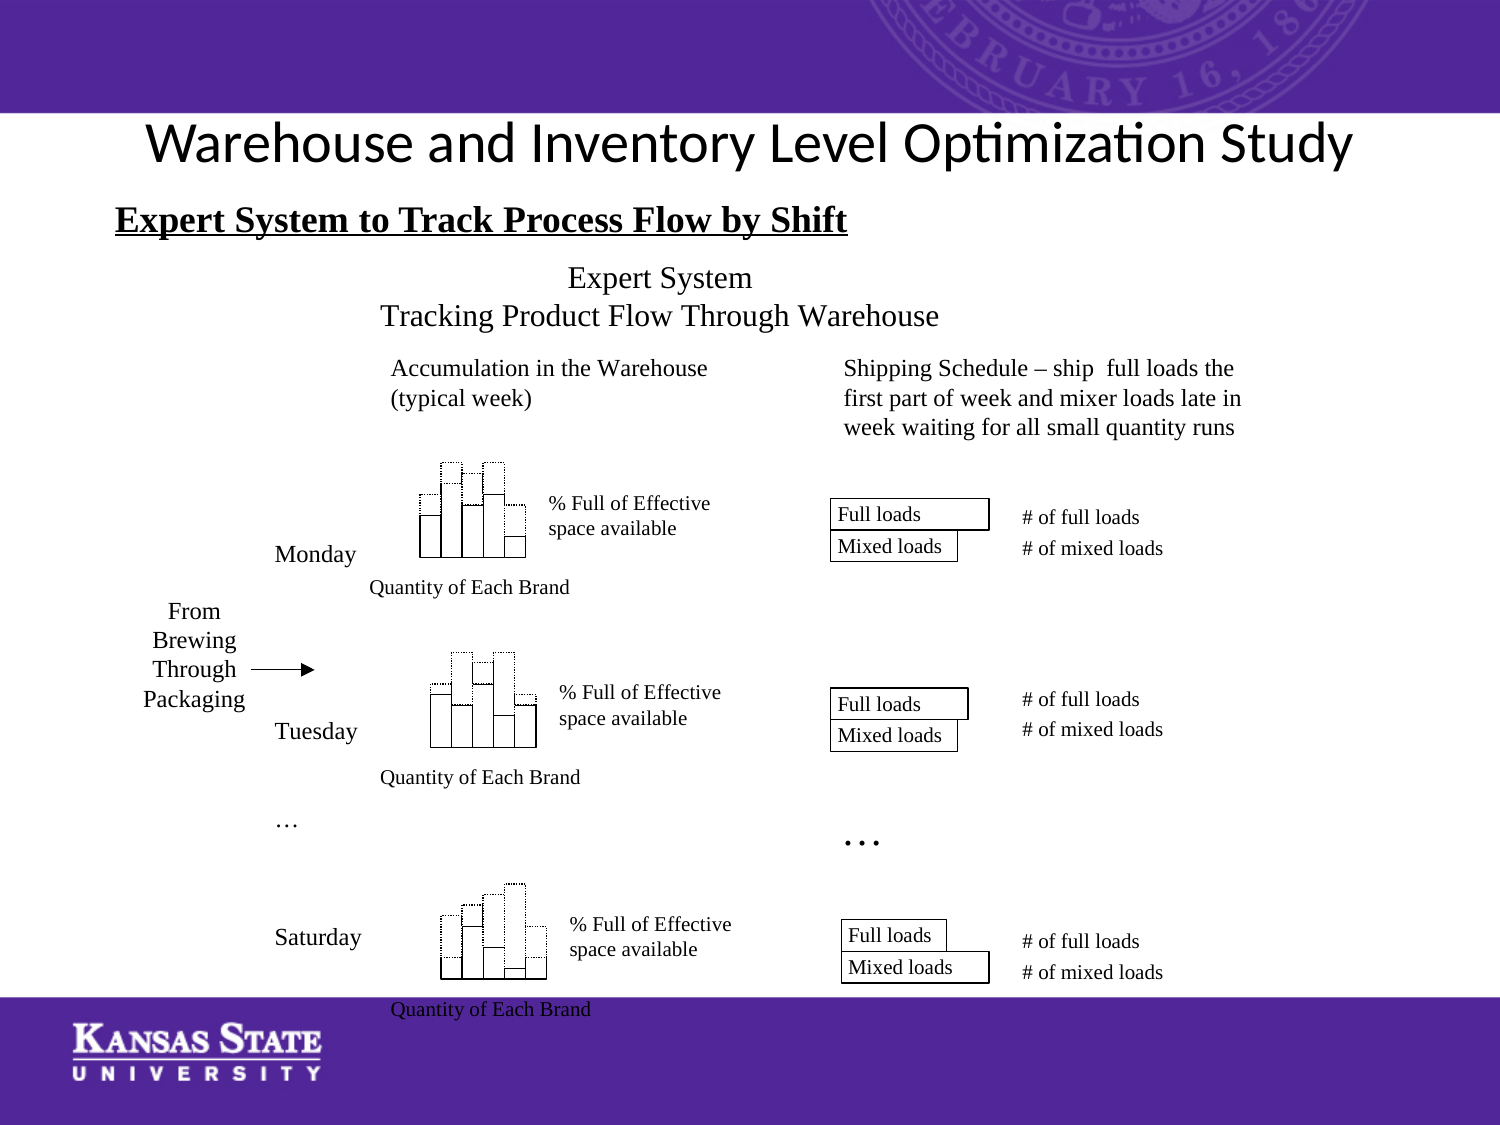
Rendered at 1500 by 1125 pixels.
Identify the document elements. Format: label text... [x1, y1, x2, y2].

text_box Expert System to Track Process Flow by Shift [99, 187, 1425, 311]
title Warehouse and Inventory Level Optimization Study [112, 88, 1388, 187]
picture [0, 0, 1500, 1125]
